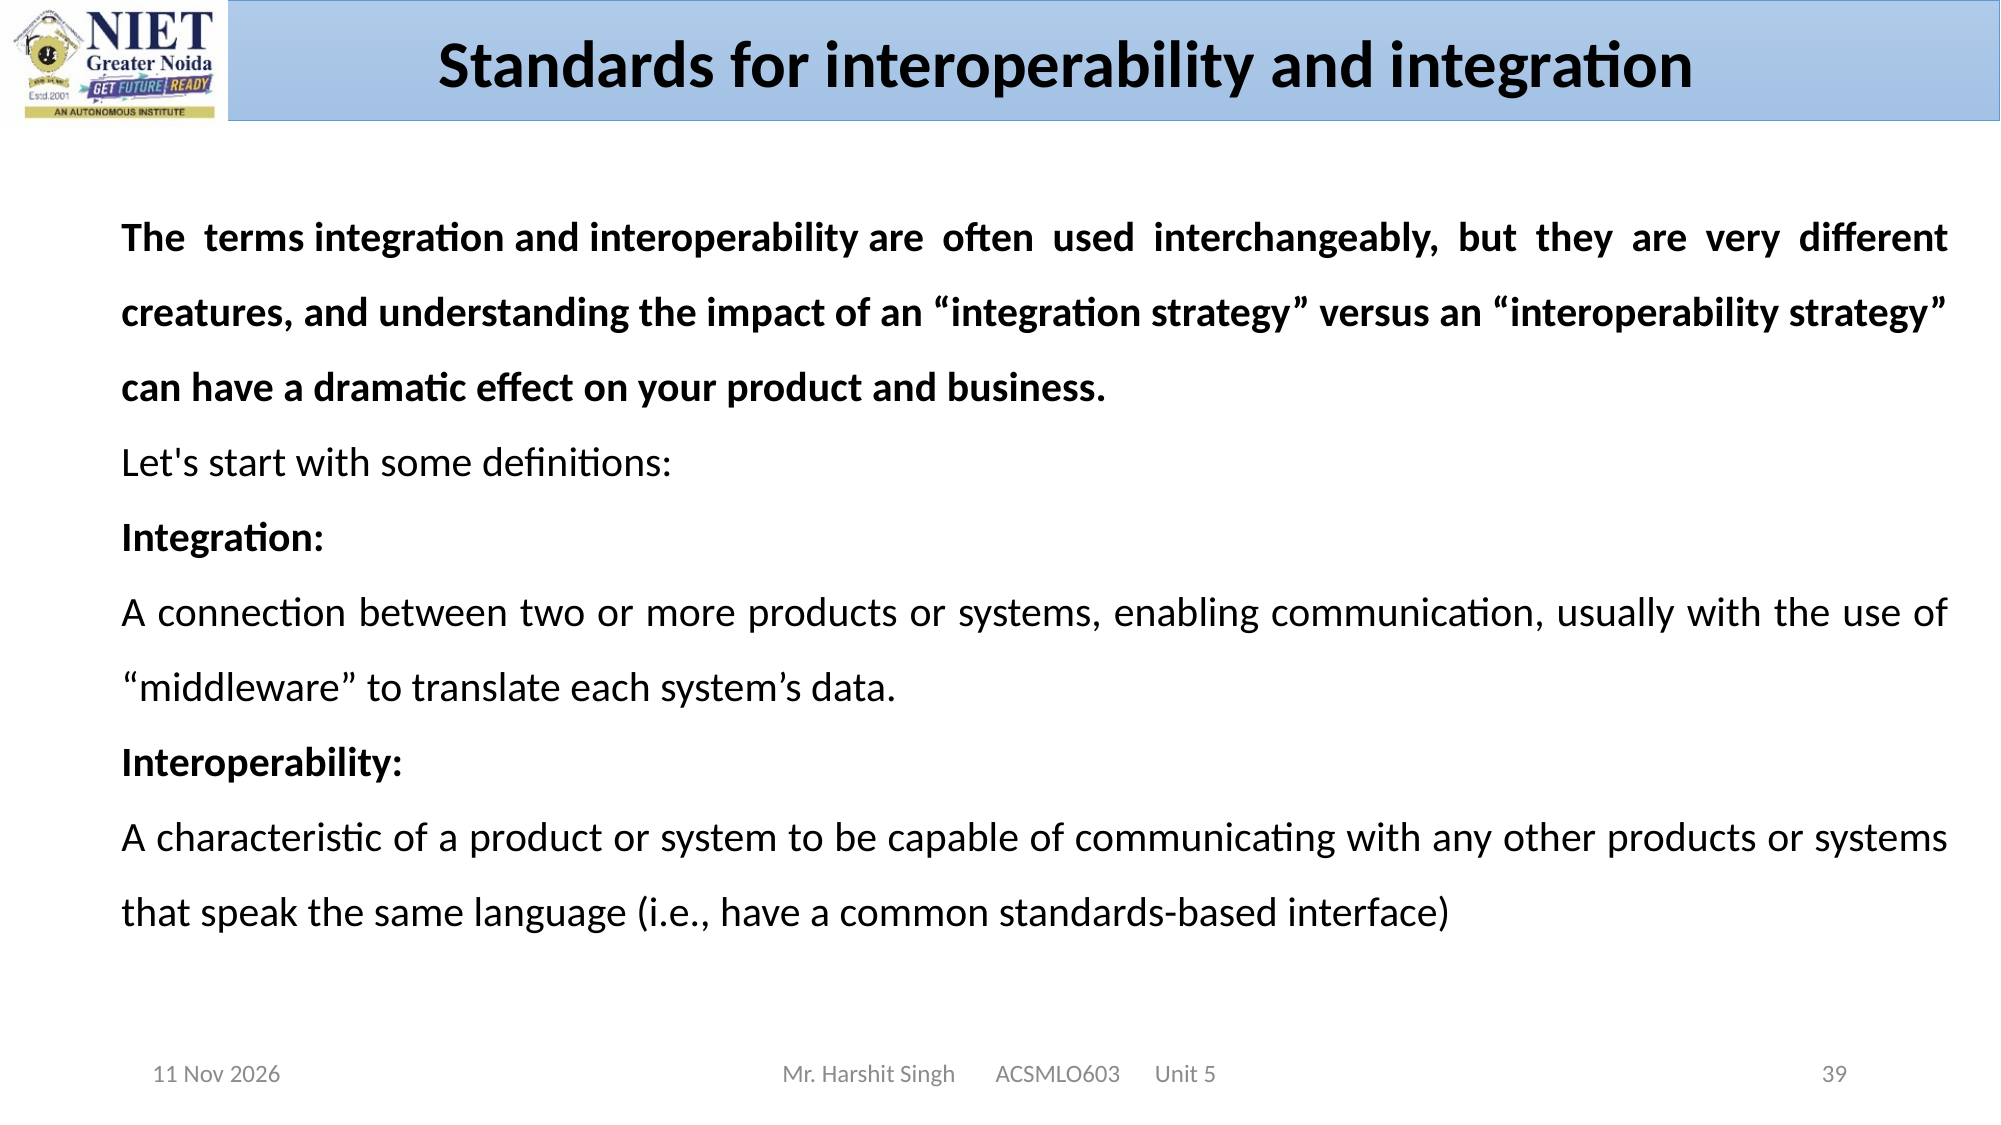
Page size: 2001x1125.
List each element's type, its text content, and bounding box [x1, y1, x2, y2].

slide_number 39 [1412, 1042, 1863, 1103]
text_box The terms integration and interoperability are often used interchangeably, but they are very different creatures, and understanding the impact of an “integration strategy” versus an “interoperability strategy” can have a dramatic effect on your product and business. Let's start with some definitions: Integration: A connection between two or more products or systems, enabling communication, usually with the use of “middleware” to translate each system’s data. Interoperability: A characteristic of a product or system to be capable of communicating with any other products or systems that speak the same language (i.e., have a common standards-based interface) [106, 177, 1964, 943]
footer Mr. Harshit Singh ACSMLO603 Unit 5 [662, 1042, 1338, 1103]
picture [0, 0, 228, 129]
text_box Standards for interoperability and integration [228, 0, 2000, 121]
slide_number May-23 [137, 1042, 588, 1103]
